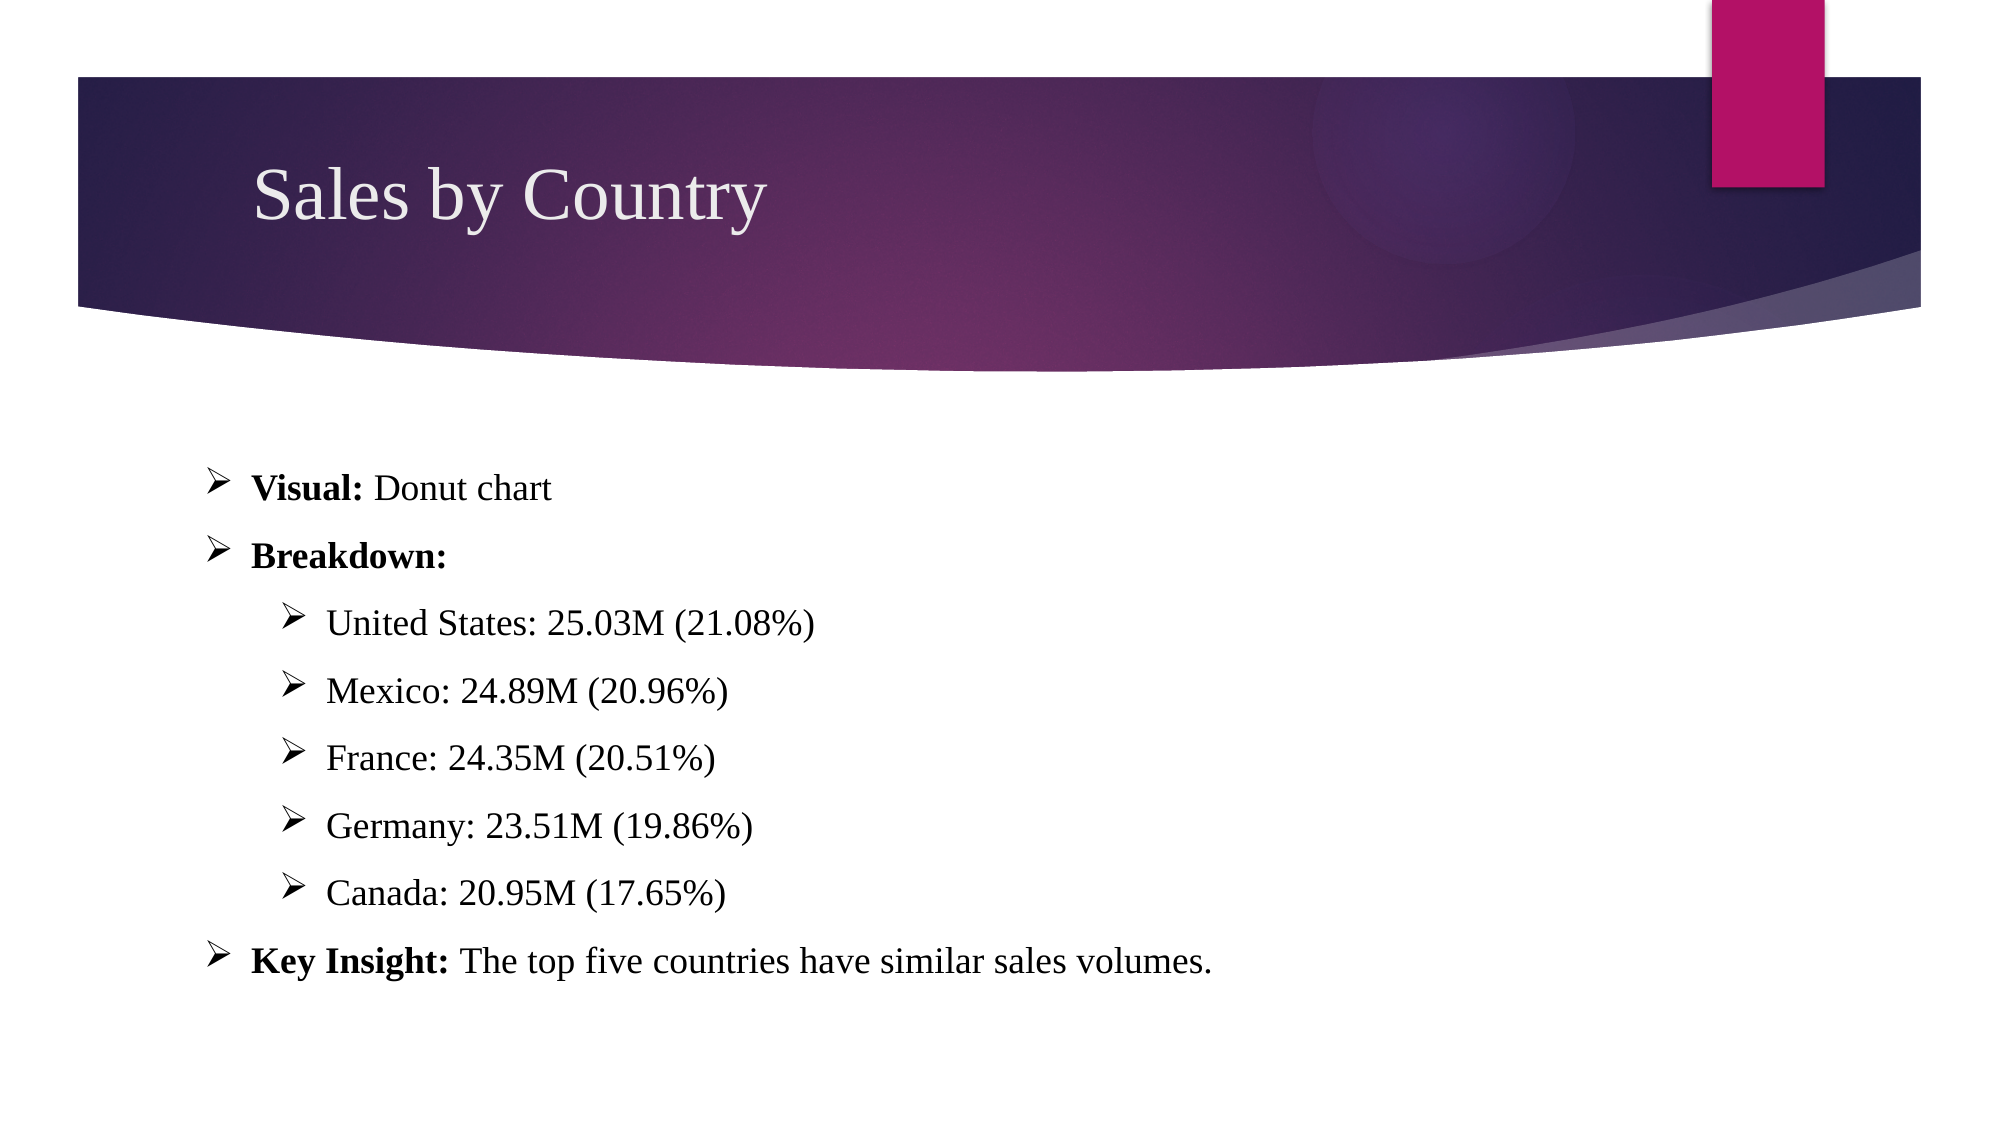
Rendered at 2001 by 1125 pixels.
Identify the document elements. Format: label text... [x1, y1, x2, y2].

title Sales by Country [237, 177, 1675, 294]
text_box Visual: Donut chart Breakdown: United States: 25.03M (21.08%) Mexico: 24.89M (20.96%) France: 24.35M (20.51%) Germany: 23.51M (19.86%) Canada: 20.95M (17.65%) Key Insight: The top five countries have similar sales volumes. [189, 433, 1544, 989]
